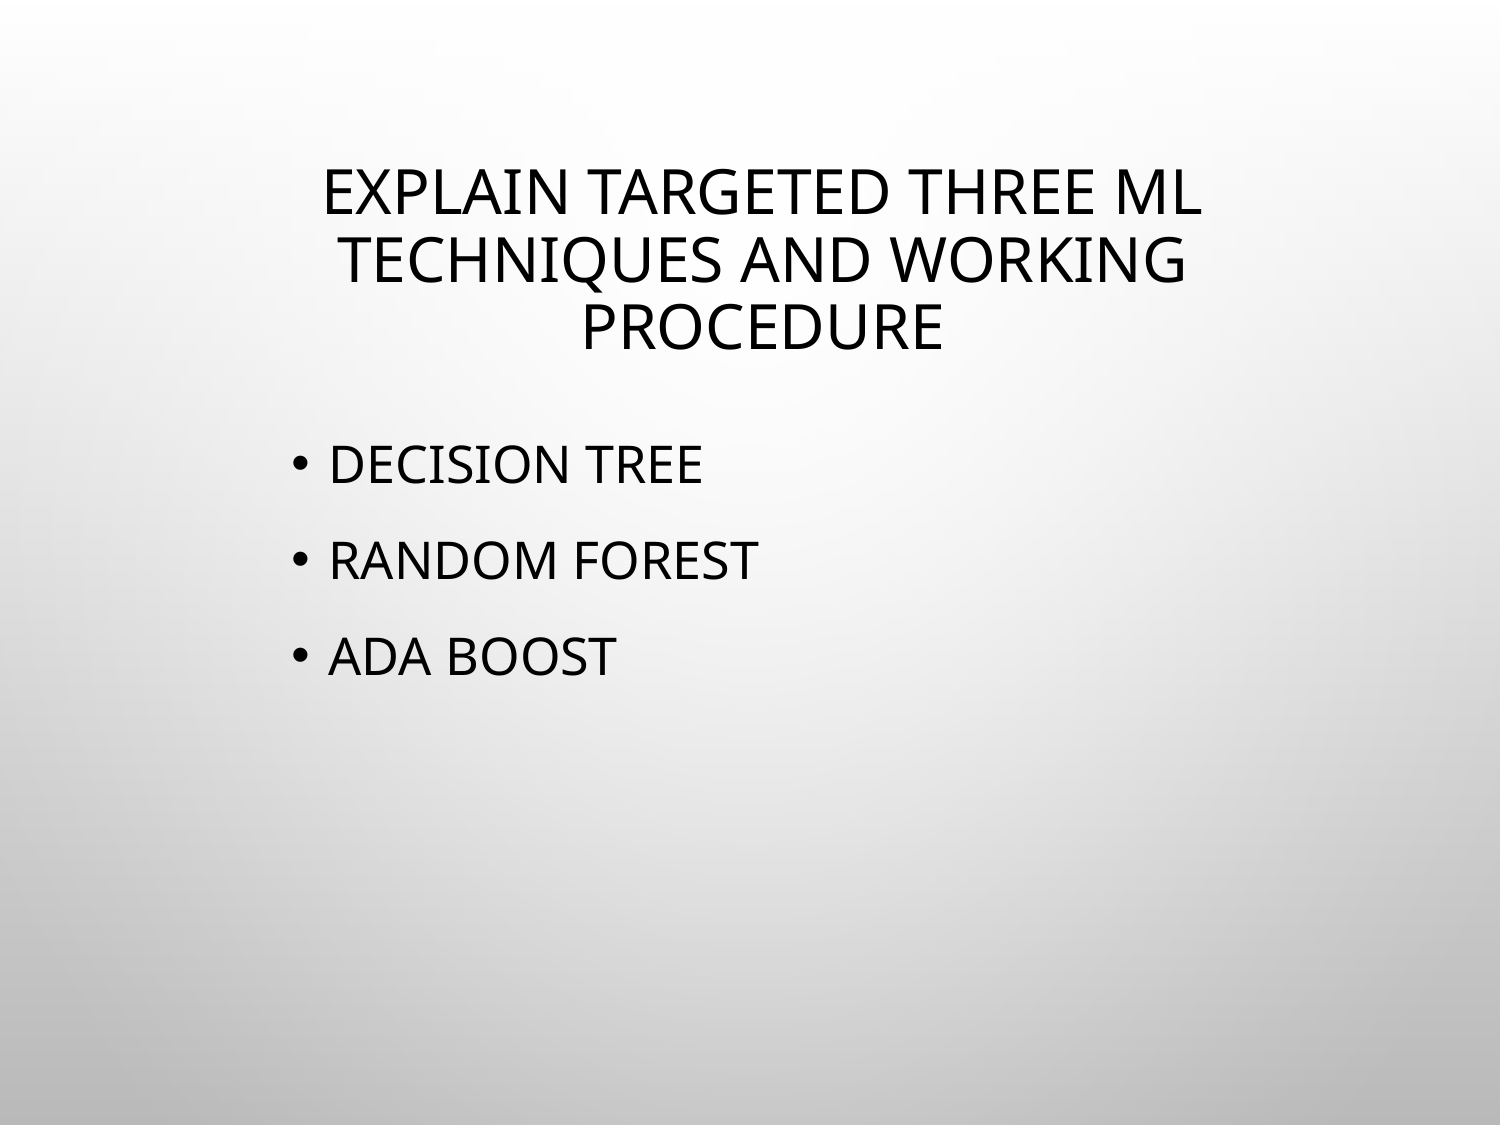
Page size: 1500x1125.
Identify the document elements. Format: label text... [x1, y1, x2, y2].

list Decision tree Random forest Ada boost [276, 411, 1500, 974]
title Explain Targeted three Ml Techniques and working procedure [160, 130, 1366, 393]
picture [0, 0, 1500, 1125]
